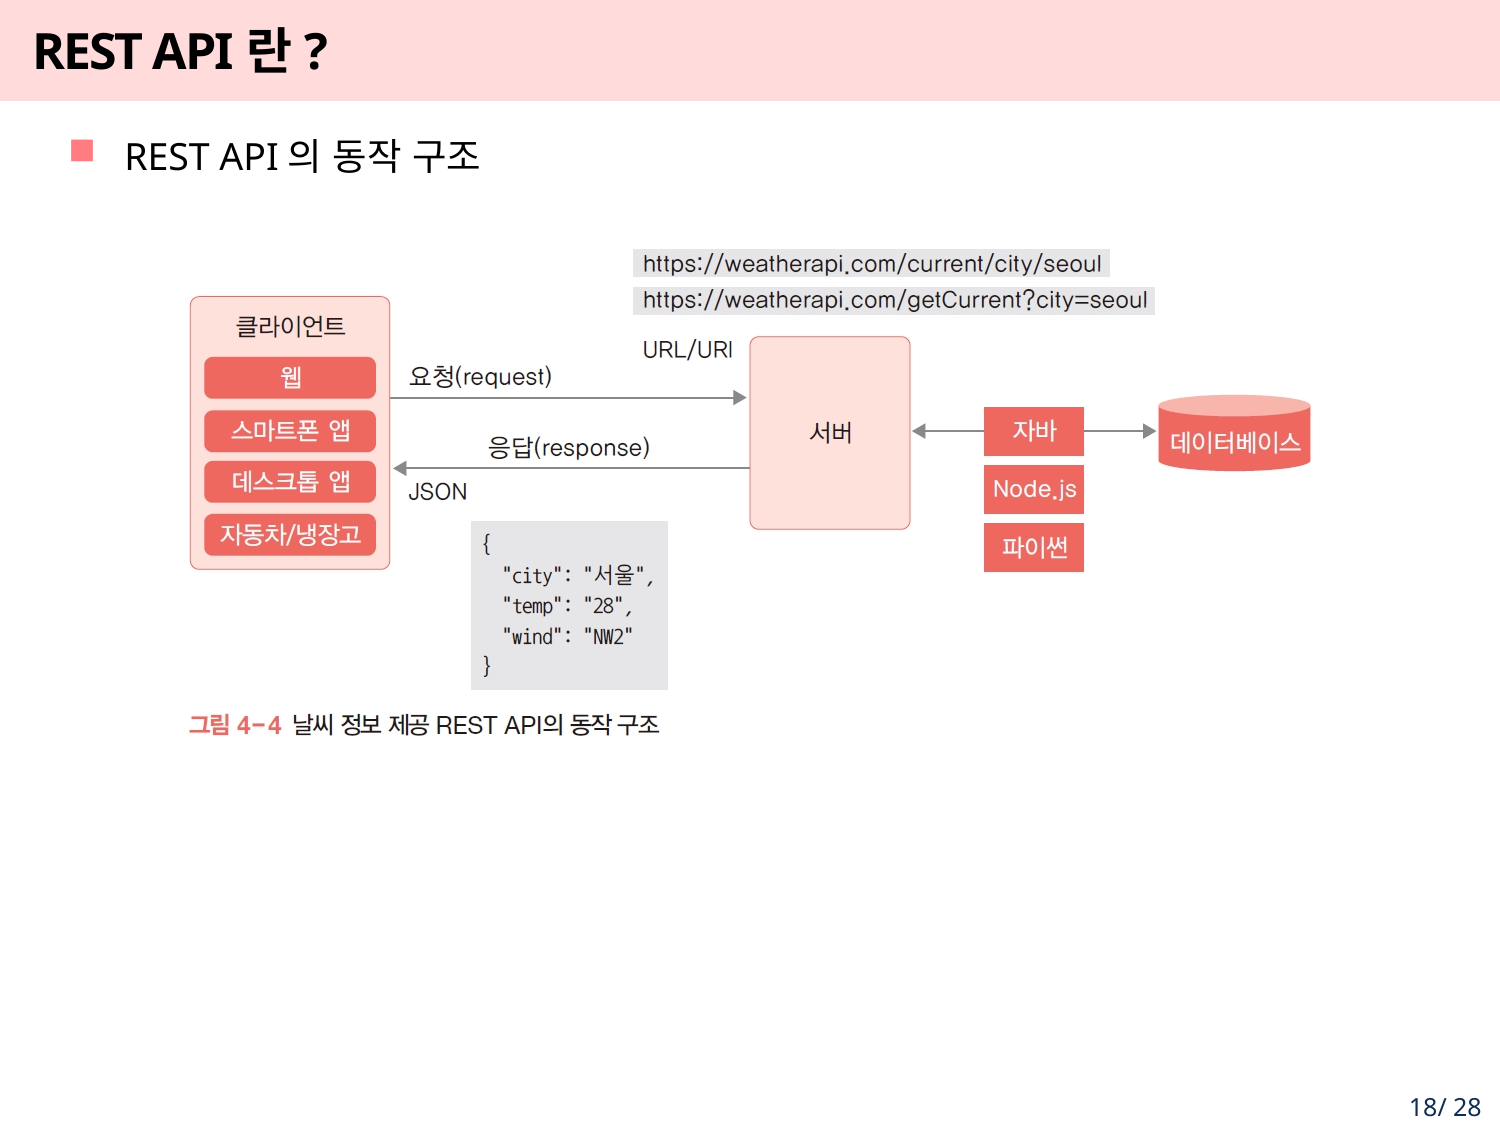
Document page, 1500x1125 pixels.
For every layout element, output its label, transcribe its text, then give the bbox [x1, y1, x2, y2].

picture [186, 243, 1314, 742]
title REST API란? [17, 10, 1295, 89]
list REST API의 동작 구조 [53, 125, 1425, 1005]
